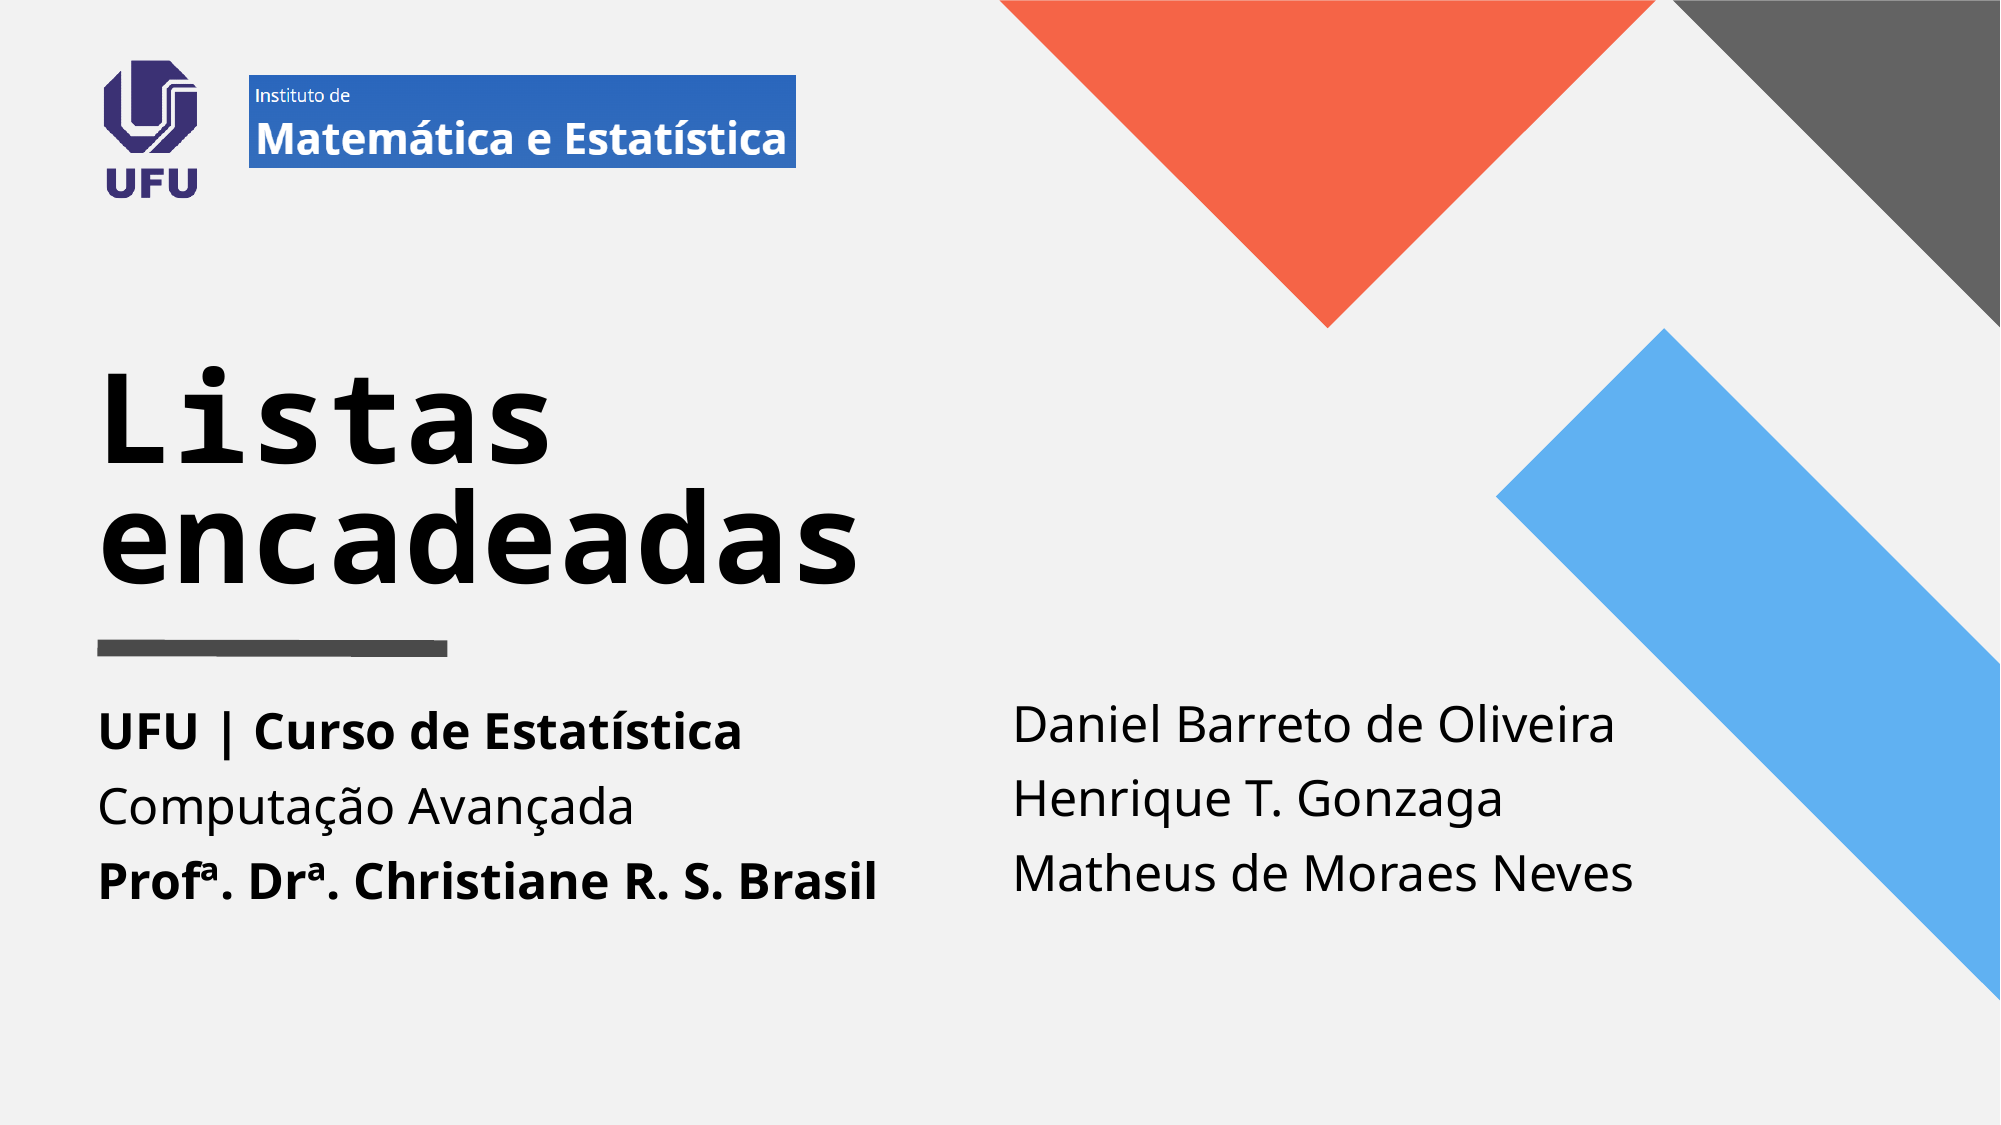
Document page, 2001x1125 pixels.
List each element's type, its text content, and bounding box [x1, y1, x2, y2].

picture [74, 52, 227, 205]
list UFU | Curso de Estatística Computação Avançada Profª. Drª. Christiane R. S. Brasil [97, 706, 998, 977]
text_box Daniel Barreto de Oliveira Henrique T. Gonzaga Matheus de Moraes Neves [997, 691, 1998, 910]
title Listas encadeadas [97, 67, 998, 608]
picture [249, 75, 796, 168]
